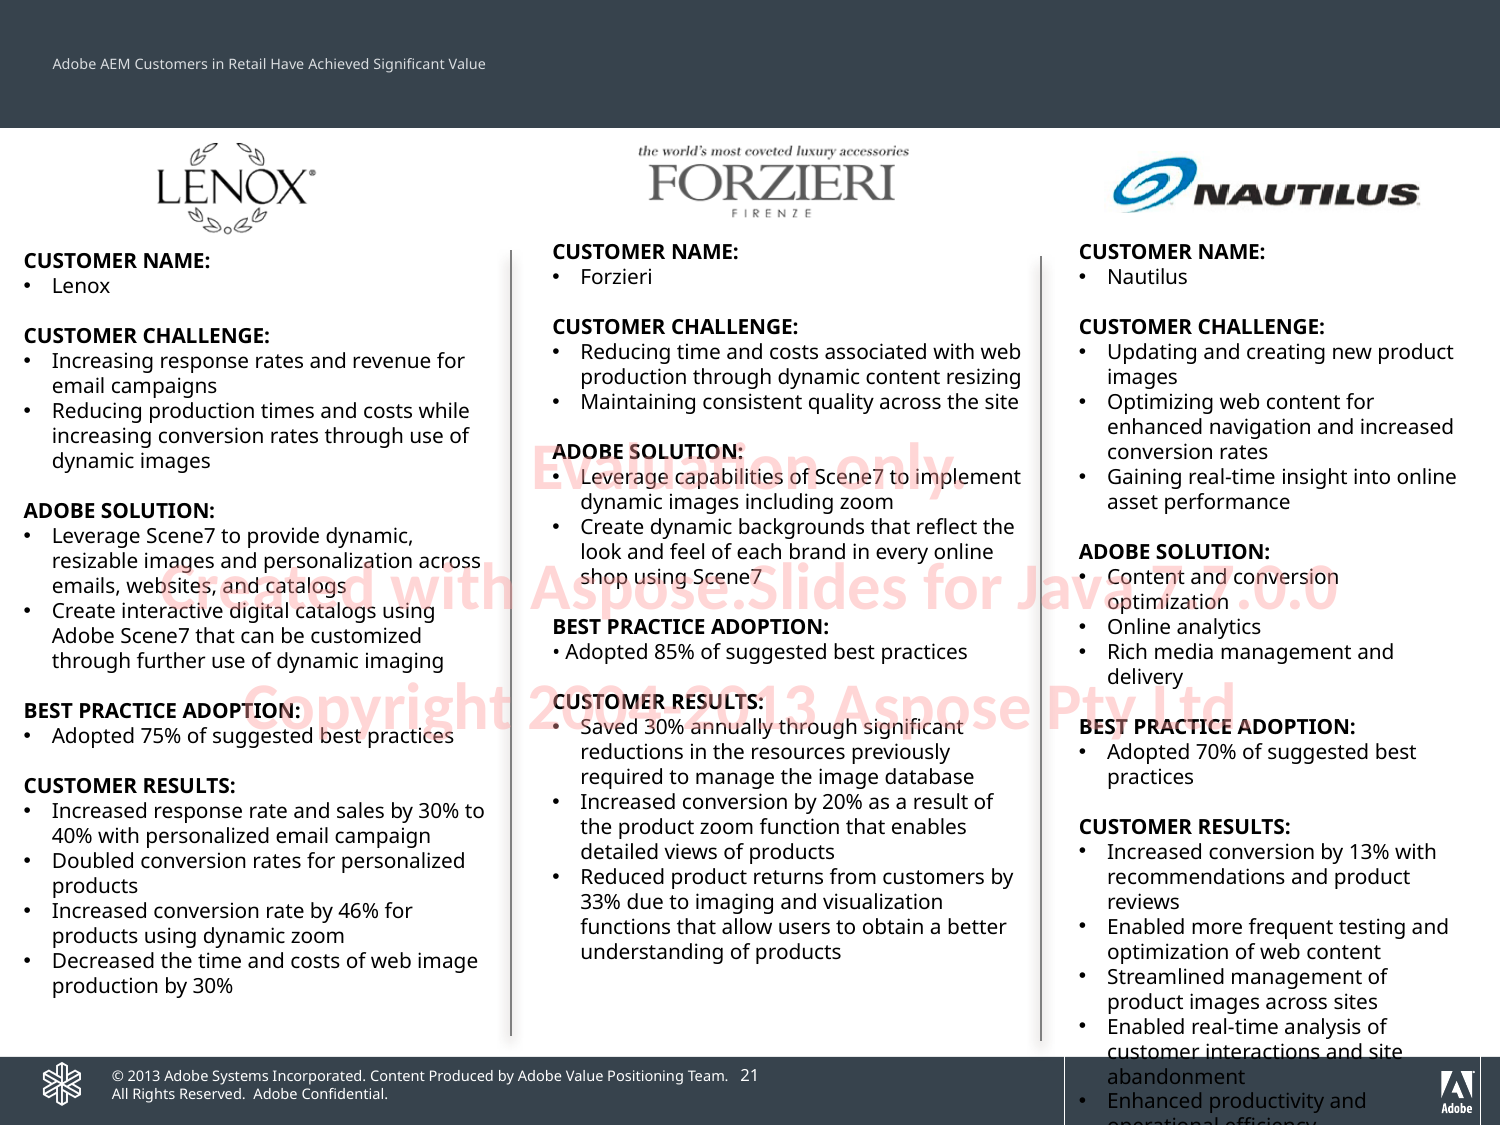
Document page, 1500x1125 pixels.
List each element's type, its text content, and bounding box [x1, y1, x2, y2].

text_box CUSTOMER NAME: Lenox CUSTOMER CHALLENGE: Increasing response rates and revenue for email campaigns Reducing production times and costs while increasing conversion rates through use of dynamic images ADOBE SOLUTION: Leverage Scene7 to provide dynamic, resizable images and personalization across emails, websites, and catalogs Create interactive digital catalogs using Adobe Scene7 that can be customized through further use of dynamic imaging BEST PRACTICE ADOPTION: Adopted 75% of suggested best practices CUSTOMER RESULTS: Increased response rate and sales by 30% to 40% with personalized email campaign Doubled conversion rates for personalized products Increased conversion rate by 46% for products using dynamic zoom Decreased the time and costs of web image production by 30% [8, 240, 511, 1005]
text_box CUSTOMER NAME: Nautilus CUSTOMER CHALLENGE: Updating and creating new product images Optimizing web content for enhanced navigation and increased conversion rates Gaining real-time insight into online asset performance ADOBE SOLUTION: Content and conversion optimization Online analytics Rich media management and delivery BEST PRACTICE ADOPTION: Adopted 70% of suggested best practices CUSTOMER RESULTS: Increased conversion by 13% with recommendations and product reviews Enabled more frequent testing and optimization of web content Streamlined management of product images across sites Enabled real-time analysis of customer interactions and site abandonment Enhanced productivity and operational efficiency [1064, 231, 1481, 1125]
text_box Evaluation only. Created with Aspose.Slides for Java 7.7.0.0 Copyright 2004-2013 Aspose Pty Ltd. [145, 375, 503, 750]
text_box CUSTOMER NAME: Forzieri CUSTOMER CHALLENGE: Reducing time and costs associated with web production through dynamic content resizing Maintaining consistent quality across the site ADOBE SOLUTION: Leverage capabilities of Scene7 to implement dynamic images including zoom Create dynamic backgrounds that reflect the look and feel of each brand in every online shop using Scene7 BEST PRACTICE ADOPTION: • Adopted 85% of suggested best practices CUSTOMER RESULTS: Saved 30% annually through significant reductions in the resources previously required to manage the image database Increased conversion by 20% as a result of the product zoom function that enables detailed views of products Reduced product returns from customers by 33% due to imaging and visualization functions that allow users to obtain a better understanding of products [537, 750, 1029, 1021]
picture [32, 1053, 93, 1114]
picture [152, 128, 318, 244]
text_box CUSTOMER NAME: Forzieri CUSTOMER CHALLENGE: Reducing time and costs associated with web production through dynamic content resizing Maintaining consistent quality across the site ADOBE SOLUTION: Leverage capabilities of Scene7 to implement dynamic images including zoom Create dynamic backgrounds that reflect the look and feel of each brand in every online shop using Scene7 BEST PRACTICE ADOPTION: • Adopted 85% of suggested best practices CUSTOMER RESULTS: Saved 30% annually through significant reductions in the resources previously required to manage the image database Increased conversion by 20% as a result of the product zoom function that enables detailed views of products Reduced product returns from customers by 33% due to imaging and visualization functions that allow users to obtain a better understanding of products [537, 231, 1042, 375]
title Adobe AEM Customers in Retail Have Achieved Significant Value [37, 30, 1463, 98]
text_box Evaluation only. Created with Aspose.Slides for Java 7.7.0.0 Copyright 2004-2013 Aspose Pty Ltd. [519, 375, 1033, 750]
text_box Evaluation only. Created with Aspose.Slides for Java 7.7.0.0 Copyright 2004-2013 Aspose Pty Ltd. [1049, 375, 1355, 750]
picture [638, 140, 910, 223]
picture [1103, 143, 1426, 213]
slide_number 21 [687, 1062, 813, 1091]
